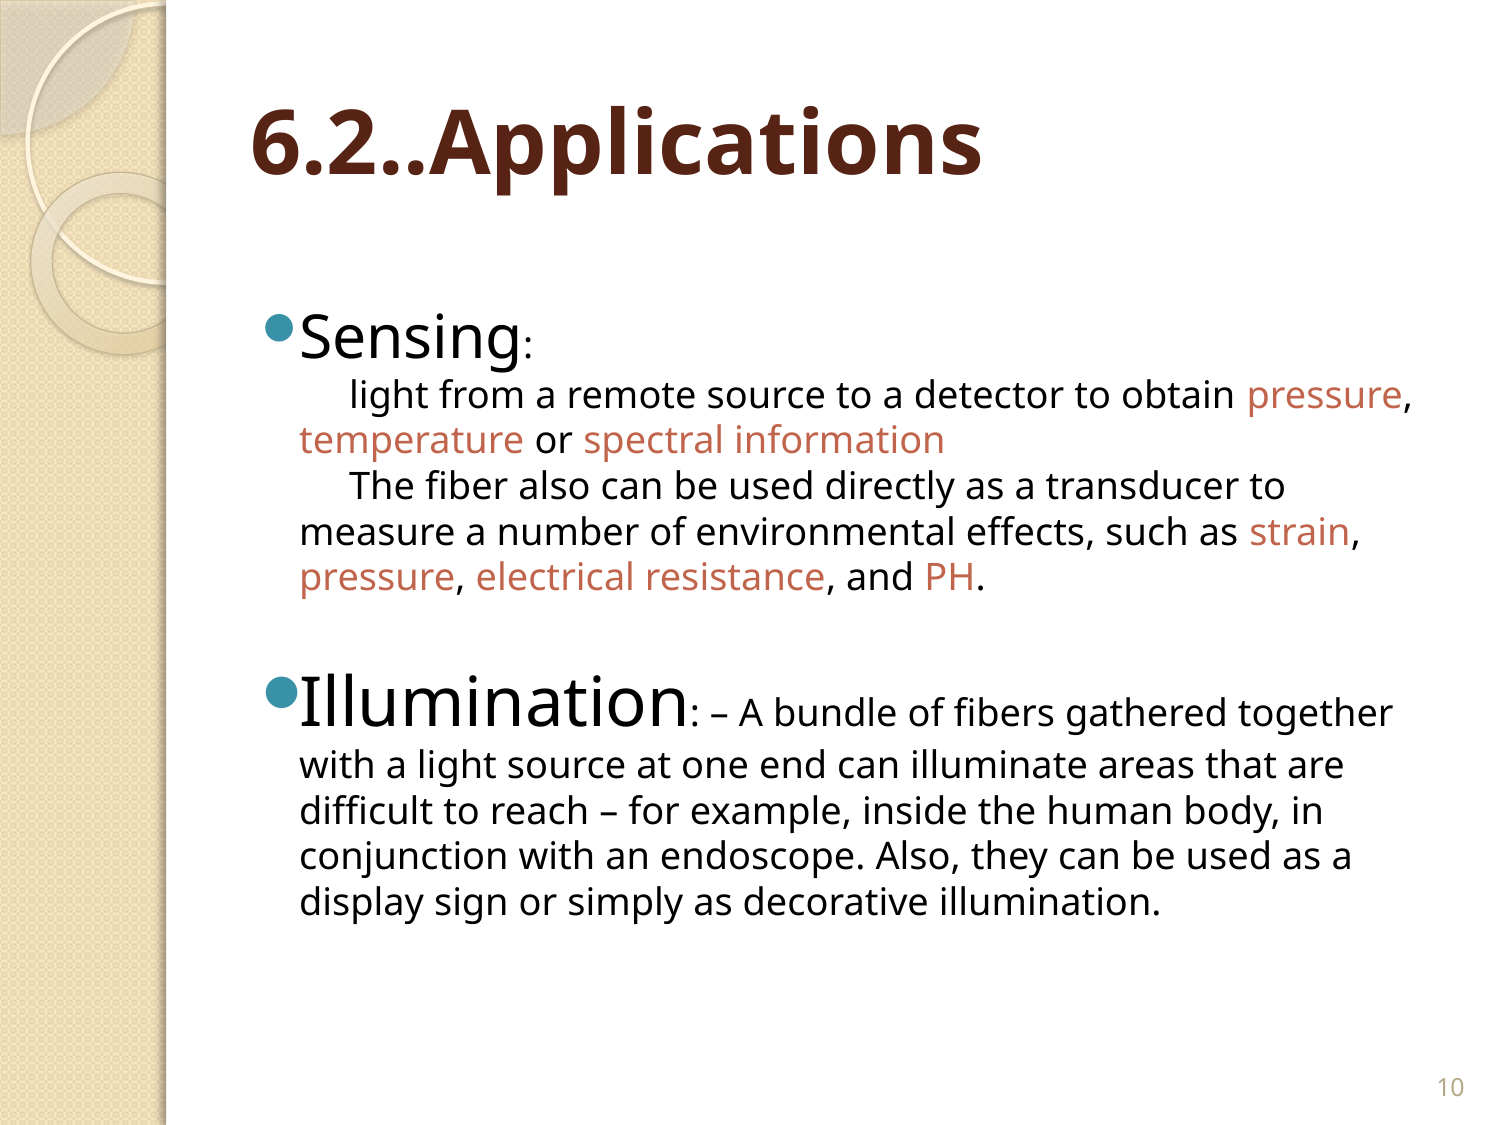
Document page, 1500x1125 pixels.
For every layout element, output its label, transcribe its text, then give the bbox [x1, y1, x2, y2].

slide_number 10 [1413, 1034, 1488, 1113]
list Sensing: light from a remote source to a detector to obtain pressure, temperature or spectral information The fiber also can be used directly as a transducer to measure a number of environmental effects, such as strain, pressure, electrical resistance, and PH. Illumination: – A bundle of fibers gathered together with a light source at one end can illuminate areas that are difficult to reach – for example, inside the human body, in conjunction with an endoscope. Also, they can be used as a display sign or simply as decorative illumination. [235, 237, 1466, 1025]
title 6.2..Applications [235, 45, 1466, 233]
